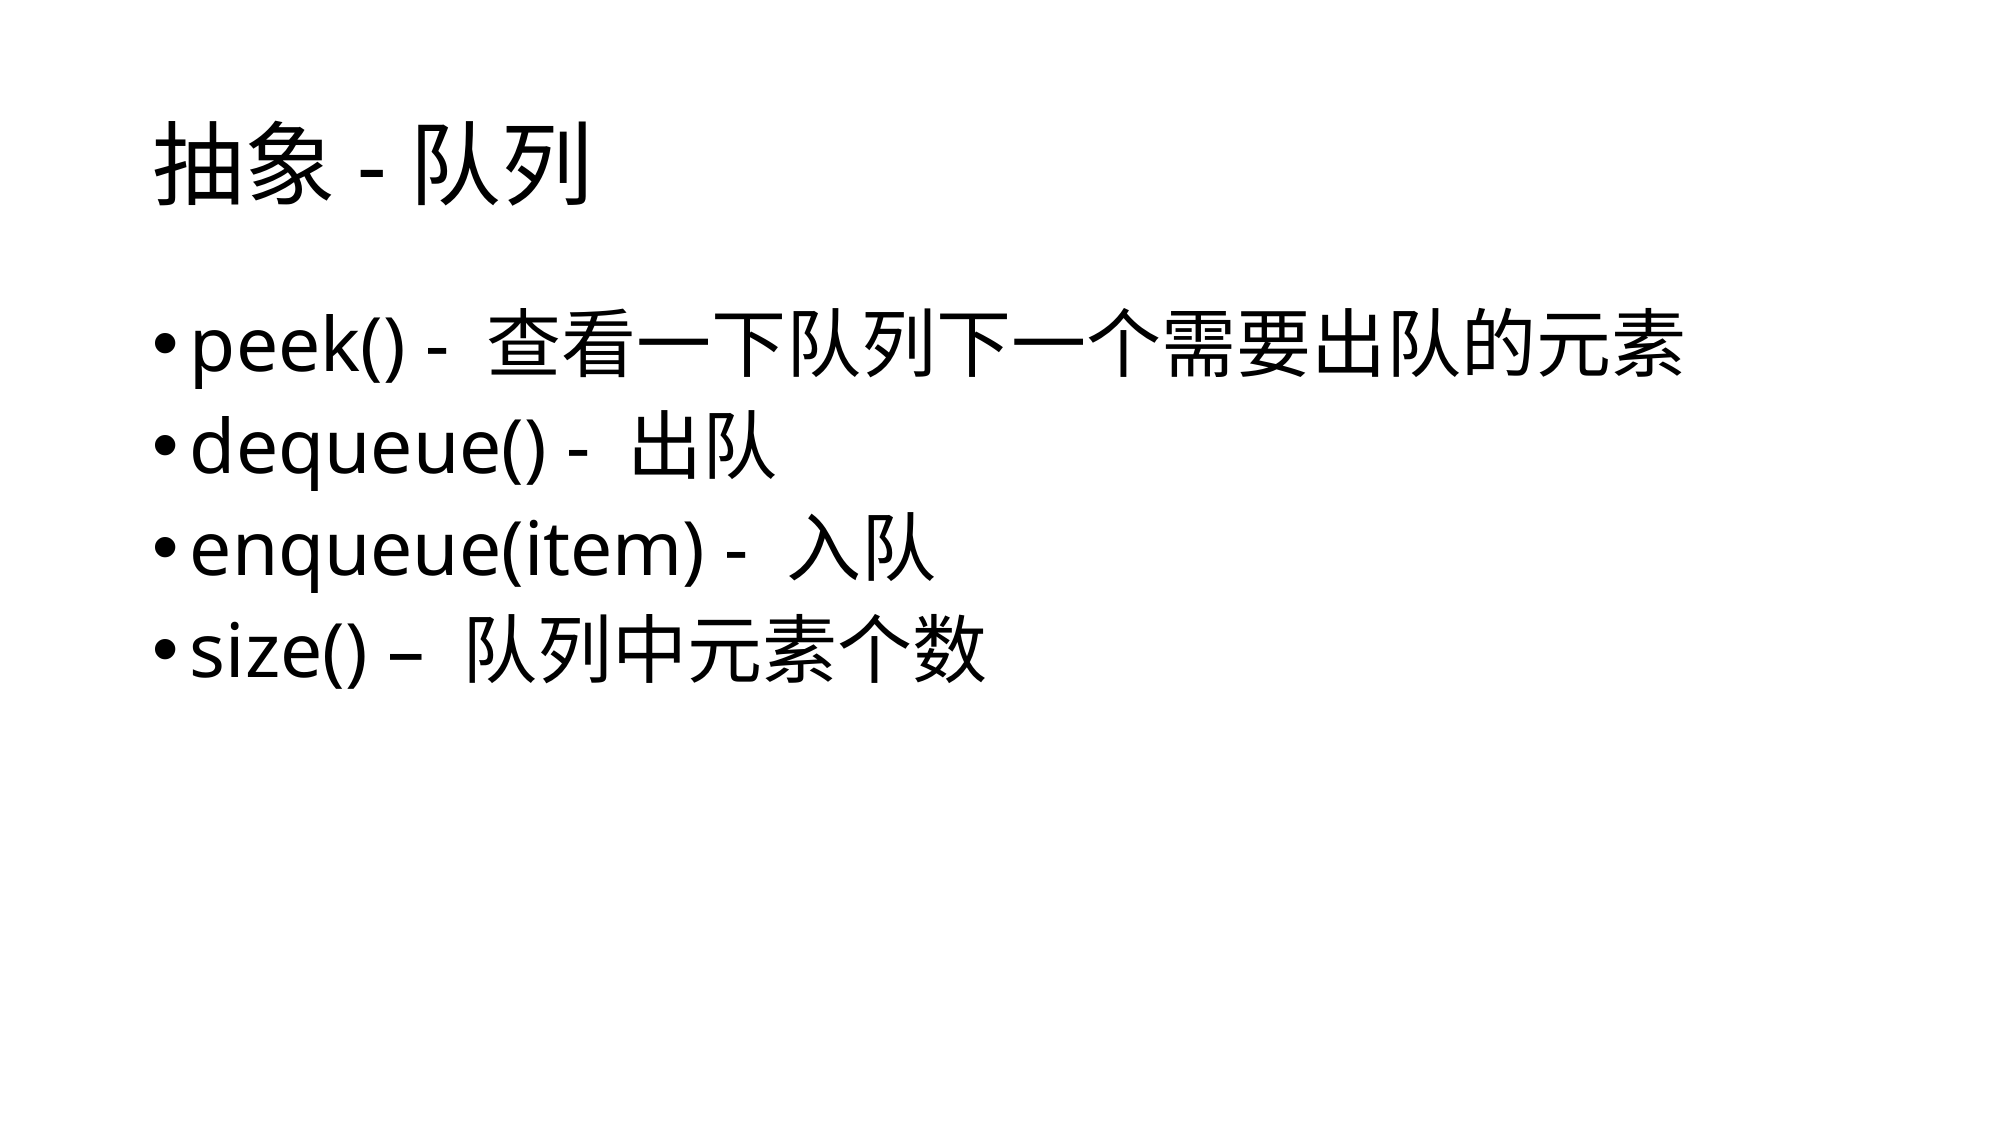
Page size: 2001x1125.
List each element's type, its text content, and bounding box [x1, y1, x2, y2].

title 抽象-队列 [137, 59, 1863, 278]
list peek() - 查看一下队列下一个需要出队的元素 dequeue() - 出队 enqueue(item) - 入队 size() – 队列中元素个数 [137, 299, 1863, 1014]
